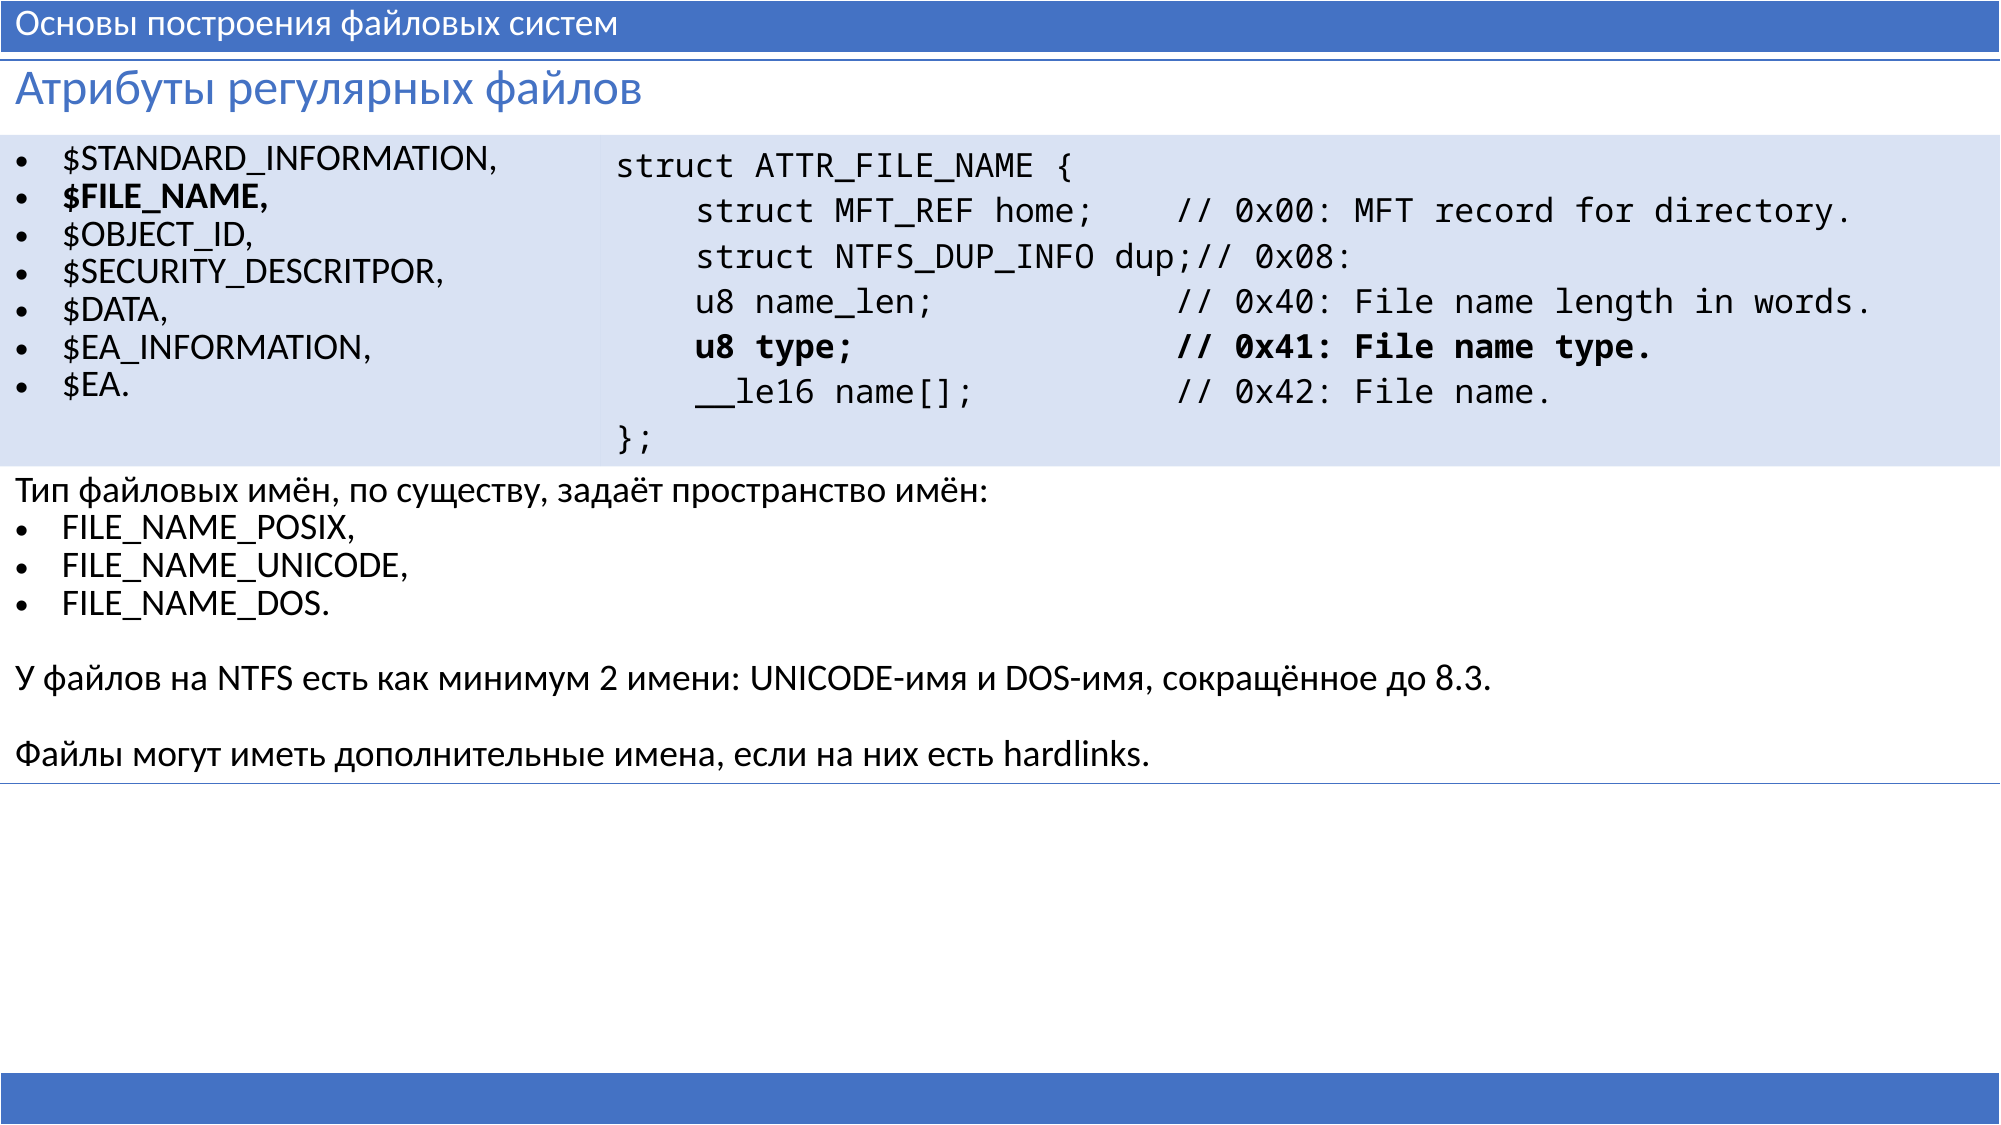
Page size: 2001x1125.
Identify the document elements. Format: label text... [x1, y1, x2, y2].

table_cell Тип файловых имён, по существу, задаёт пространство имён: FILE_NAME_POSIX, FILE_NAME_UNICODE, FILE_NAME_DOS. У файлов на NTFS есть как минимум 2 имени: UNICODE-имя и DOS-имя, сокращённое до 8.3. Файлы могут иметь дополнительные имена, если на них есть hardlinks. [0, 466, 2000, 783]
table_header Атрибуты регулярных файлов [0, 61, 2000, 135]
table_header Основы построения файловых систем [1, 1, 1999, 52]
table_cell struct ATTR_FILE_NAME { struct MFT_REF home; // 0x00: MFT record for directory. struct NTFS_DUP_INFO dup;// 0x08: u8 name_len; // 0x40: File name length in words. u8 type; // 0x41: File name type. __le16 name[]; // 0x42: File name. }; [600, 135, 2000, 466]
table_cell $STANDARD_INFORMATION, $FILE_NAME, $OBJECT_ID, $SECURITY_DESCRITPOR, $DATA, $EA_INFORMATION, $EA. [0, 135, 600, 466]
table_header [1, 1073, 1999, 1124]
